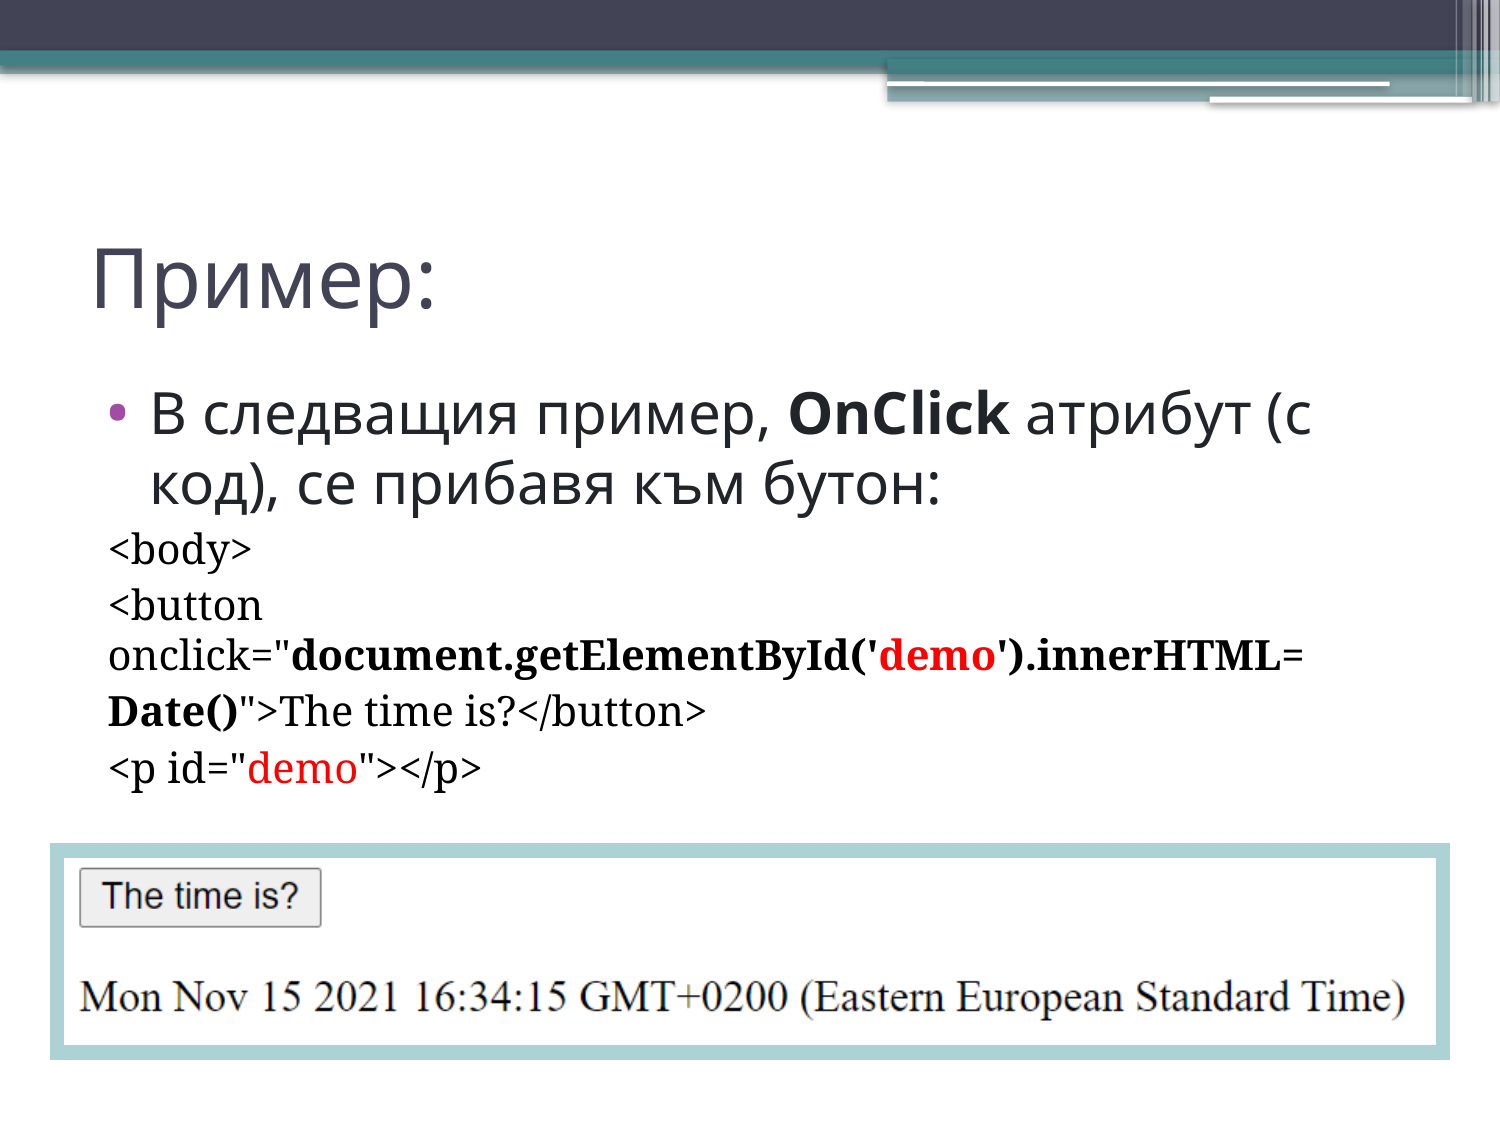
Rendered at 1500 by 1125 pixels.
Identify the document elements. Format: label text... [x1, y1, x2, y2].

list В следващия пример, OnClick атрибут (с код), се прибавя към бутон: <body> <button onclick="document.getElementById('demo').innerHTML= Date()">The time is?</button> <p id="demo"></p> [75, 368, 1425, 835]
picture [63, 857, 1437, 1046]
title Пример: [75, 187, 1425, 363]
